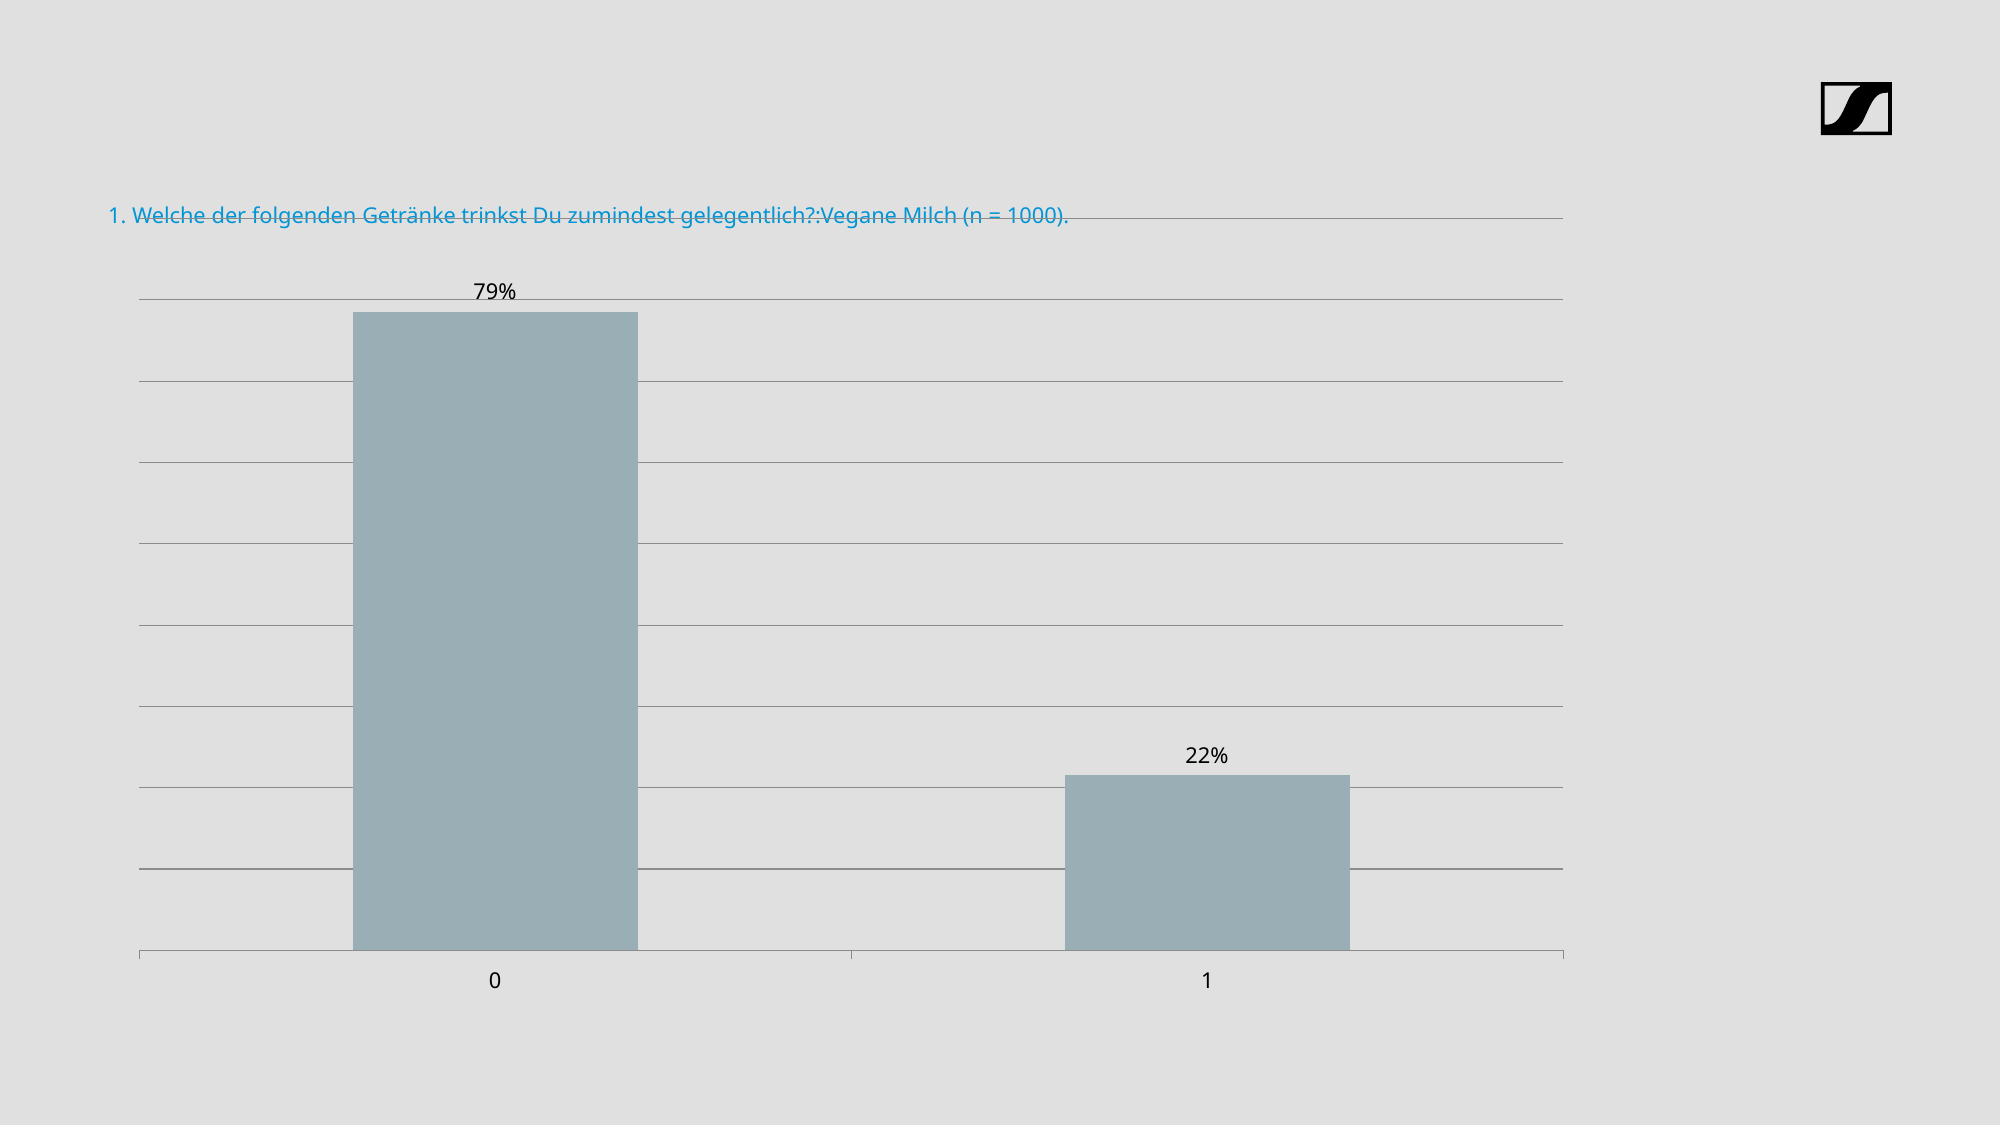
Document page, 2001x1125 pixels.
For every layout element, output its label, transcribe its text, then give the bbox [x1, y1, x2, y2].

chart [109, 202, 1593, 1011]
list 1. Welche der folgenden Getränke trinkst Du zumindest gelegentlich?:Vegane Milch (n = 1000). [108, 196, 1585, 1012]
